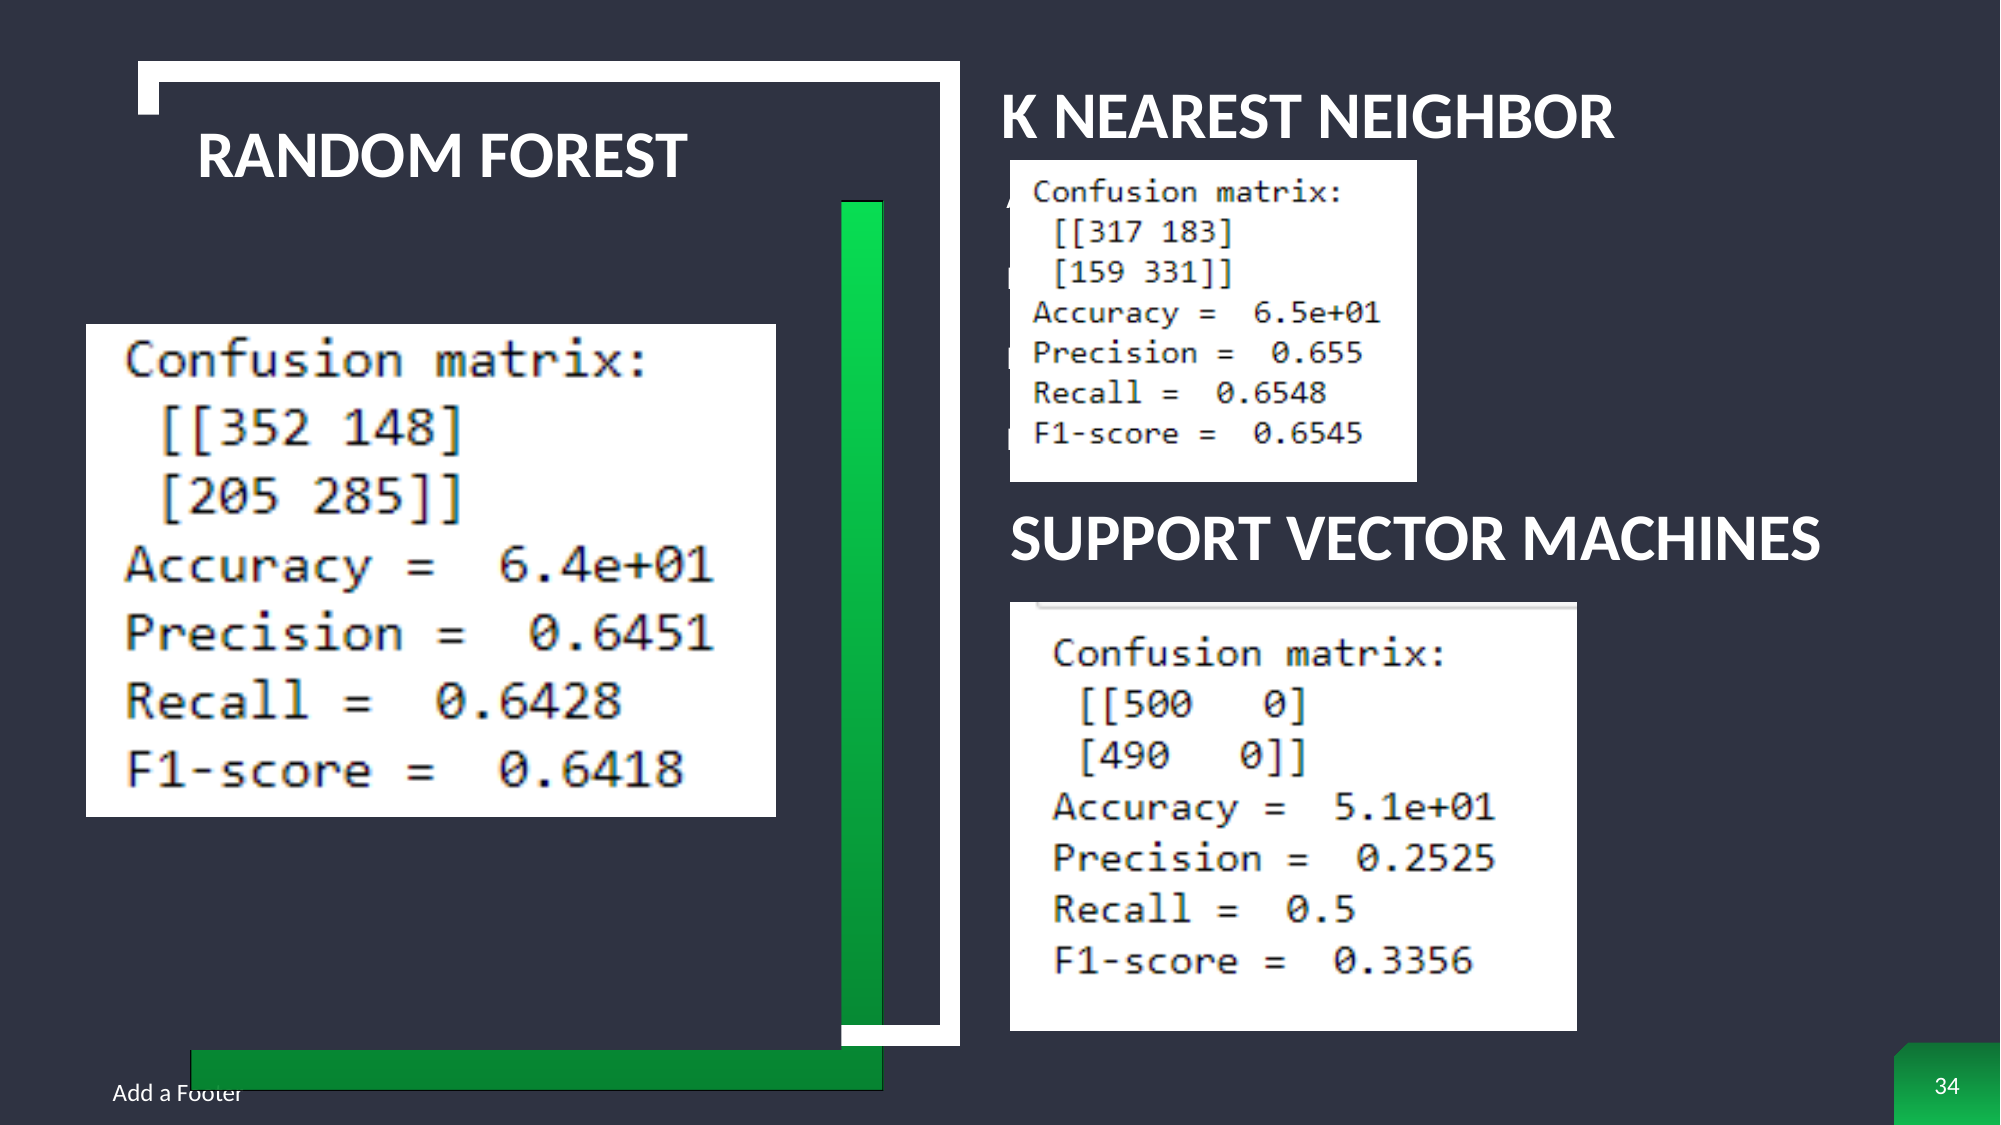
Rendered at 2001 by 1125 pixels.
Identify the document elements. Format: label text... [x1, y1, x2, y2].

text_box Accuracy: Precision: Recall: F1 Score: [991, 147, 1690, 421]
picture [1010, 160, 1417, 482]
picture [86, 324, 776, 817]
text_box K Nearest neighbor [831, 0, 1788, 161]
text_box Support Vector machines [938, 421, 1895, 583]
slide_number 34 [1894, 1050, 2000, 1118]
footer Add a Footer [97, 1061, 773, 1121]
title Random Forest [114, 39, 787, 200]
picture [1010, 602, 1577, 1031]
